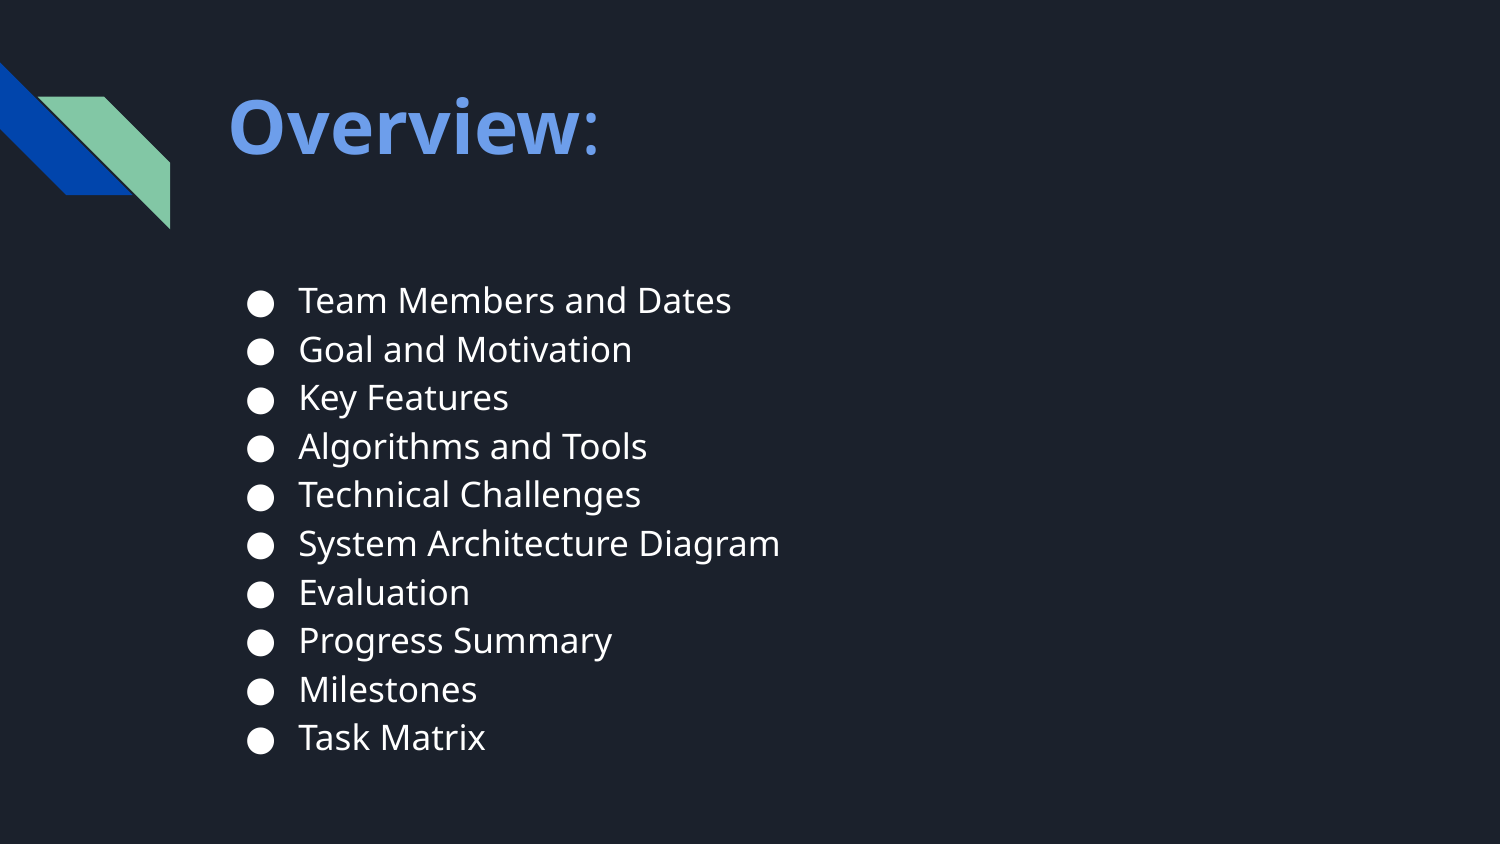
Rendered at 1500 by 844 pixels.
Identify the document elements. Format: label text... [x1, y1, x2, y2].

list Team Members and Dates Goal and Motivation Key Features Algorithms and Tools Technical Challenges System Architecture Diagram Evaluation Progress Summary Milestones Task Matrix [212, 257, 1368, 777]
title Overview: [212, 64, 1368, 215]
